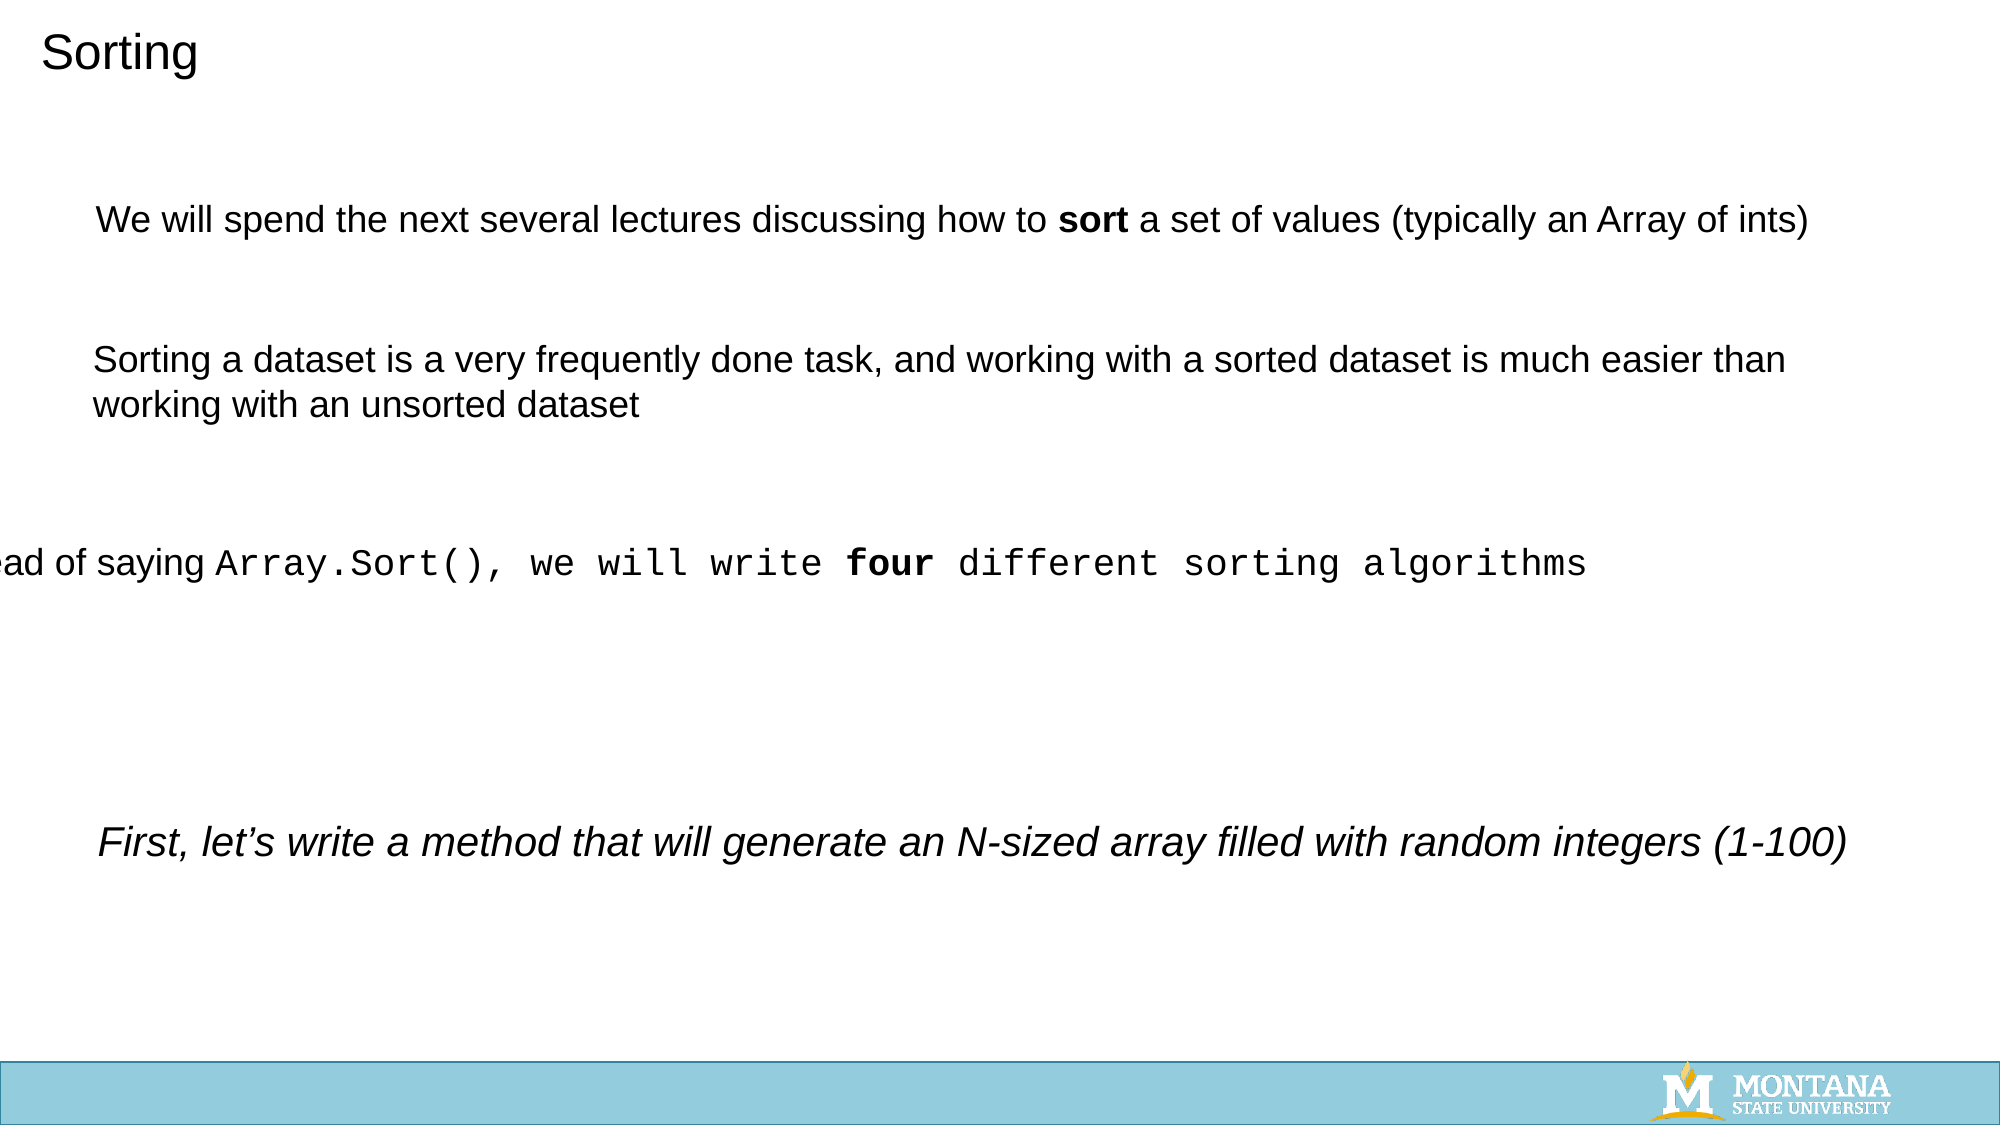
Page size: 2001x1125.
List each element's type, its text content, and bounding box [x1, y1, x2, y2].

text_box We will spend the next several lectures discussing how to sort a set of values (typically an Array of ints) [80, 187, 1825, 248]
text_box First, let’s write a method that will generate an N-sized array filled with random integers (1-100) [82, 807, 1865, 873]
picture [1649, 1060, 1892, 1122]
text_box Sorting [26, 12, 215, 88]
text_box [0, 1060, 1647, 1125]
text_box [1892, 1060, 2000, 1125]
text_box Sorting a dataset is a very frequently done task, and working with a sorted dataset is much easier than working with an unsorted dataset [78, 328, 1834, 433]
text_box Instead of saying Array.Sort(), we will write four different sorting algorithms [0, 530, 1603, 591]
